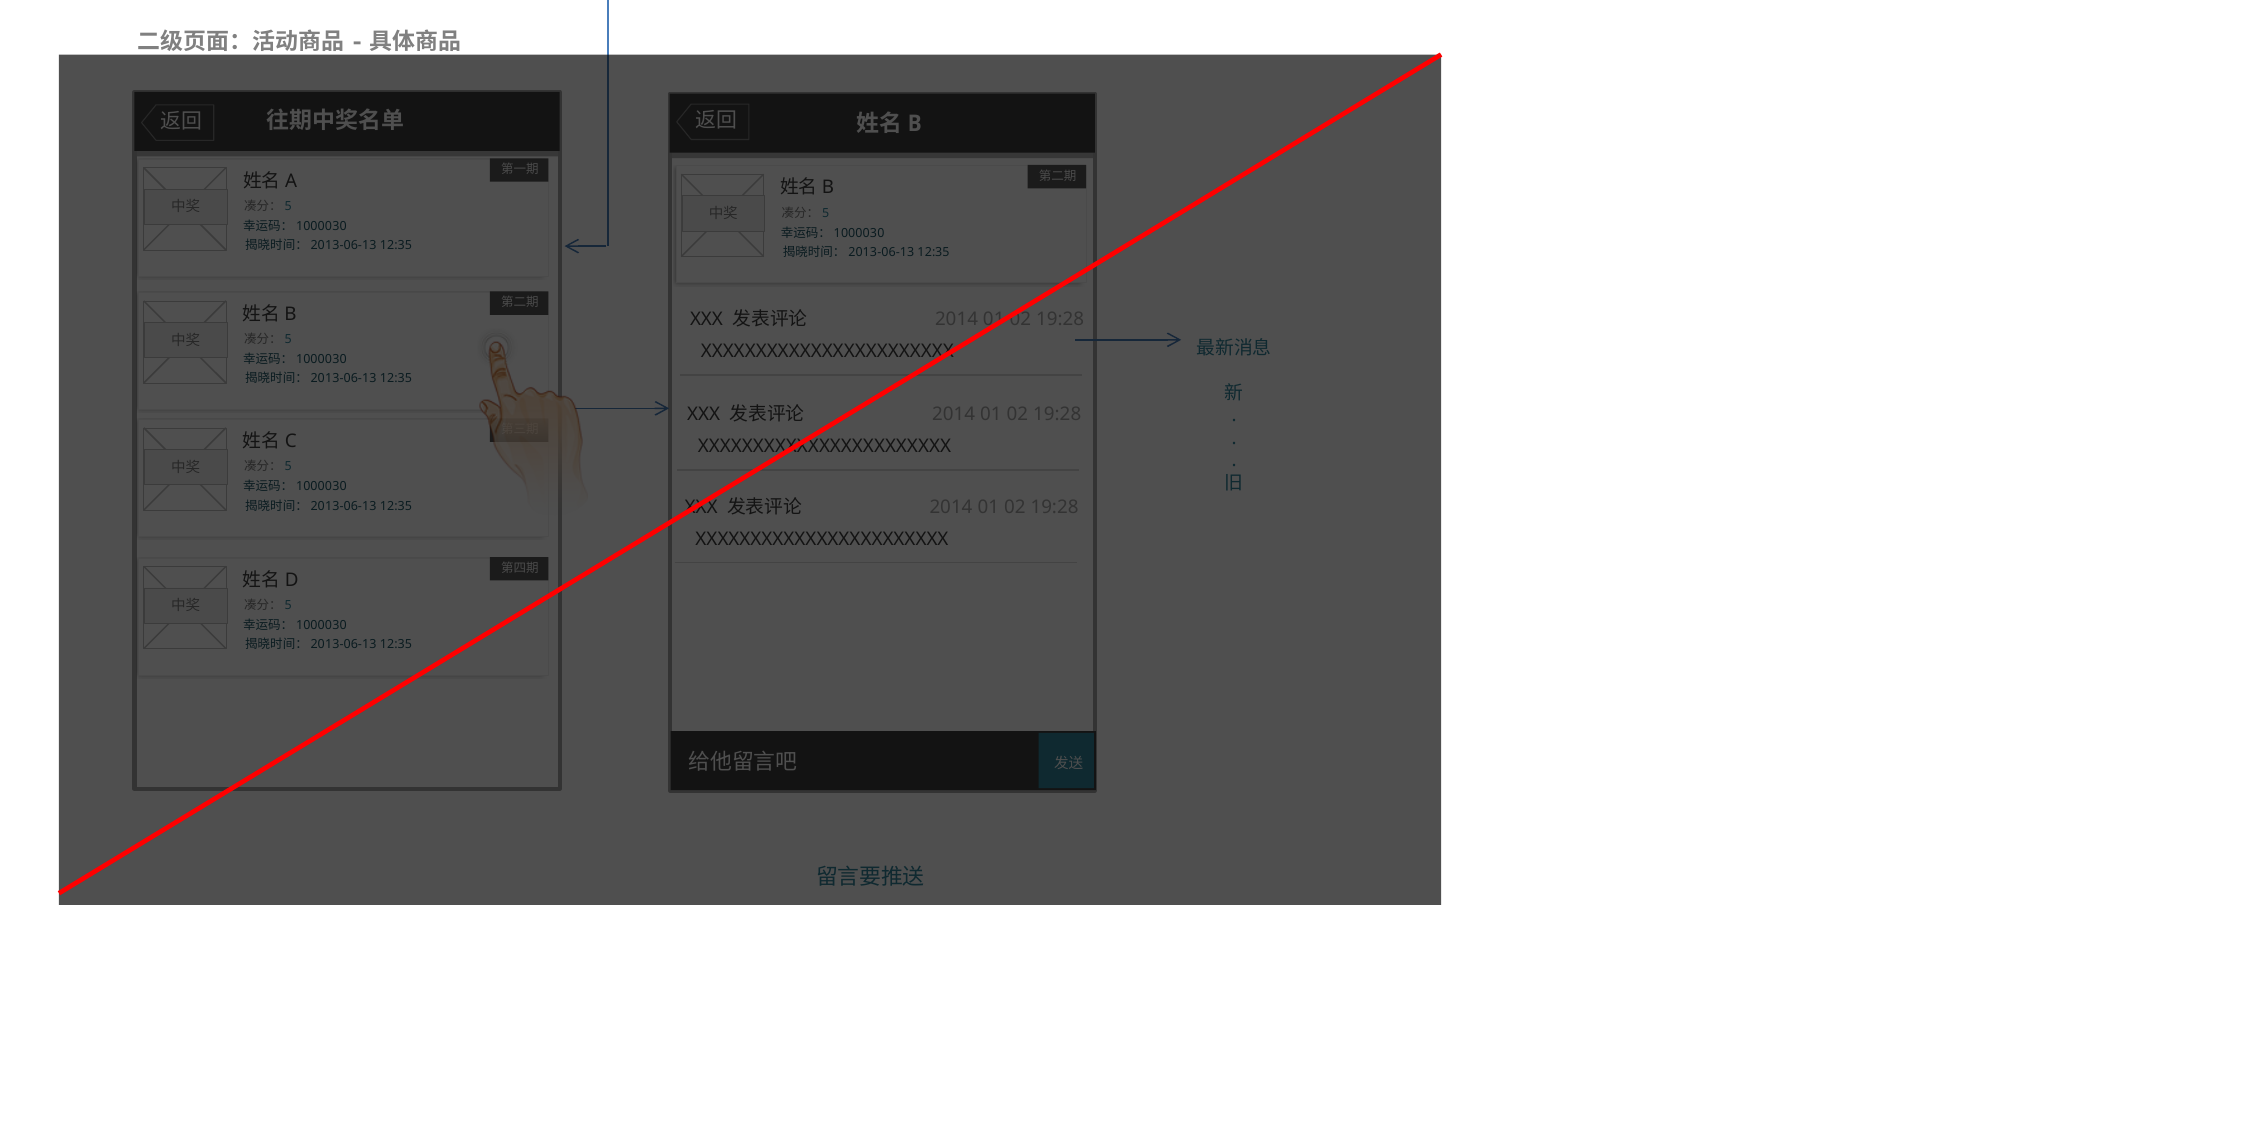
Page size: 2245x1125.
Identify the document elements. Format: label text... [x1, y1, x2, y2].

text_box 二级页面：活动商品-具体商品 [123, 19, 477, 52]
text_box [57, 900, 1443, 907]
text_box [58, 54, 1442, 894]
